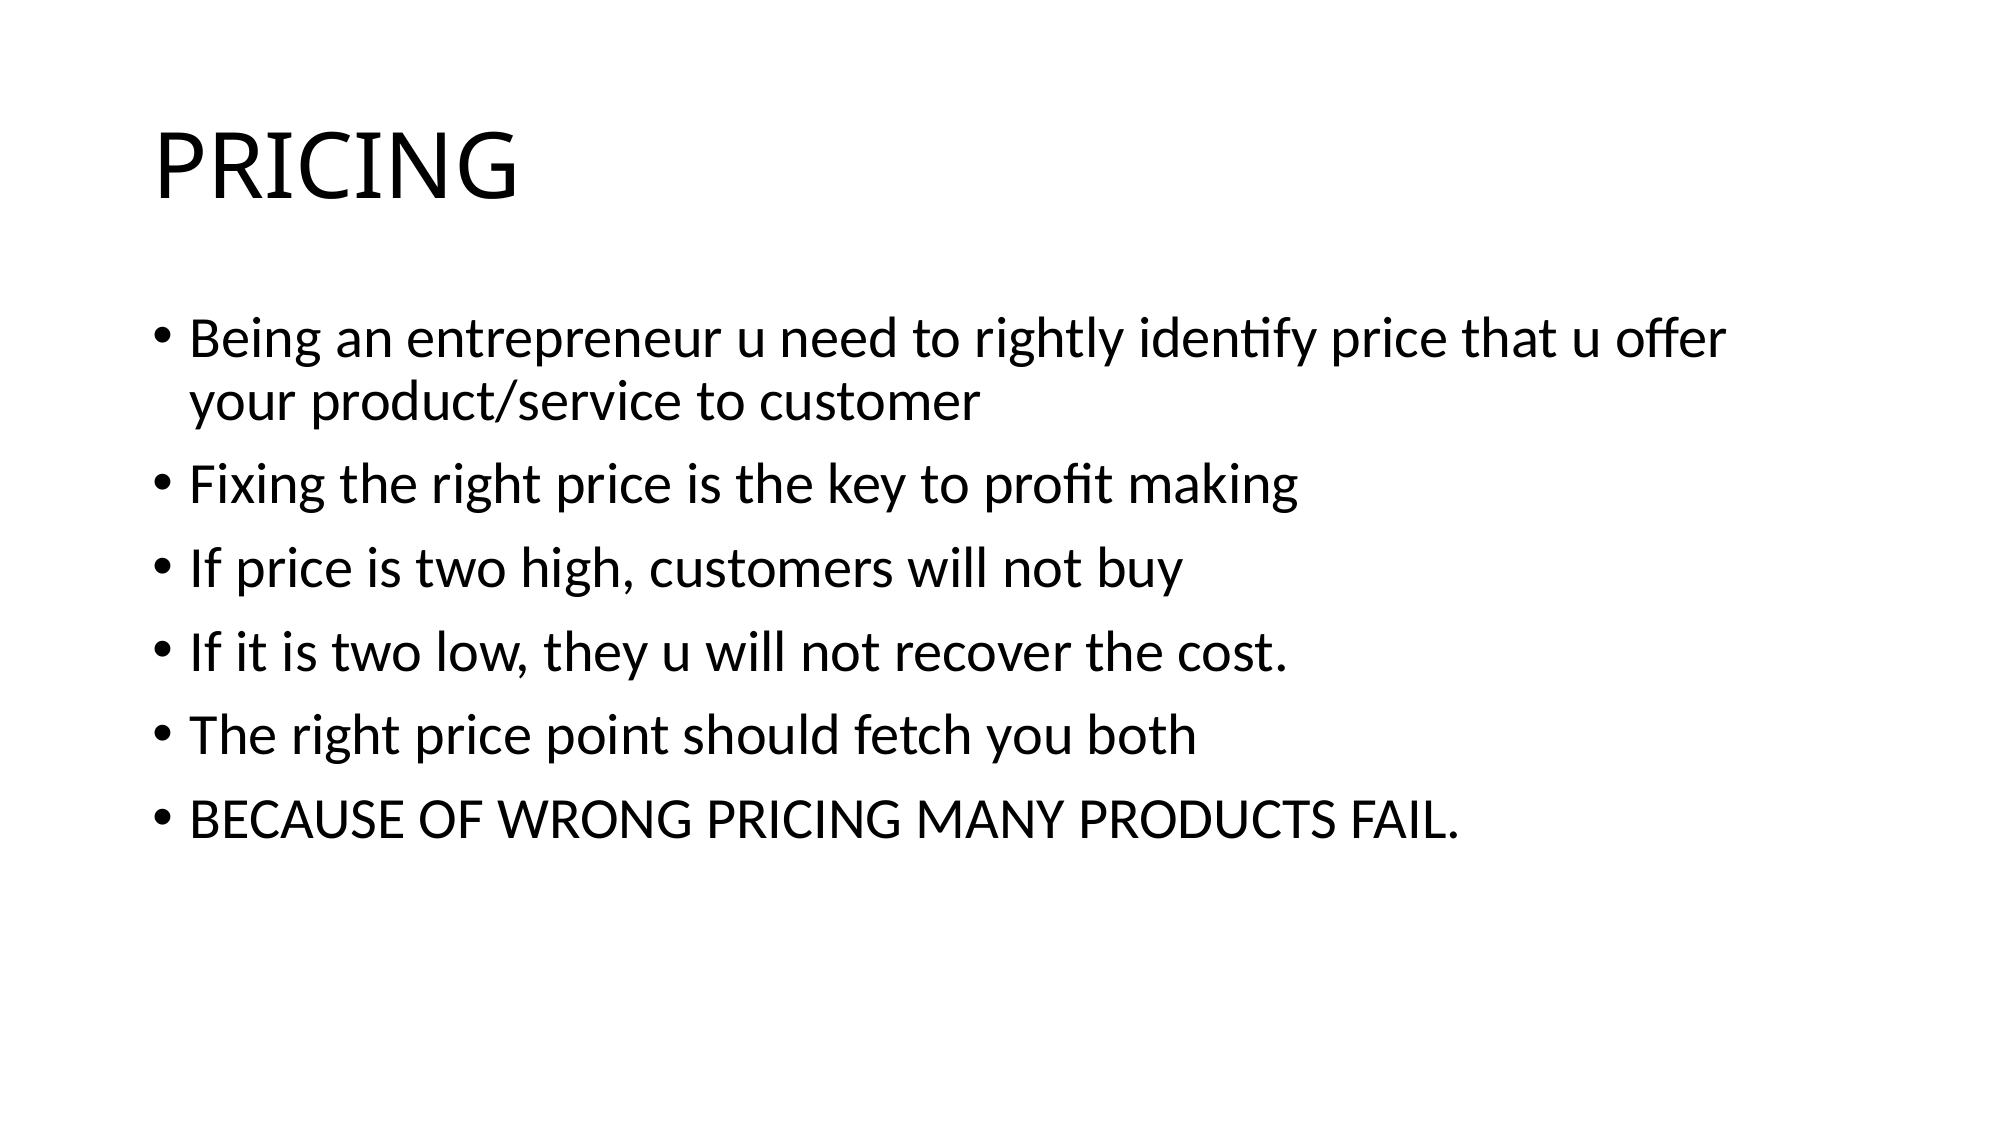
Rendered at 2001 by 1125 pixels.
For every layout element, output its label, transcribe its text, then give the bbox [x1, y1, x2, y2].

list Being an entrepreneur u need to rightly identify price that u offer your product/service to customer Fixing the right price is the key to profit making If price is two high, customers will not buy If it is two low, they u will not recover the cost. The right price point should fetch you both BECAUSE OF WRONG PRICING MANY PRODUCTS FAIL. [137, 299, 1863, 1014]
title PRICING [137, 59, 1863, 278]
